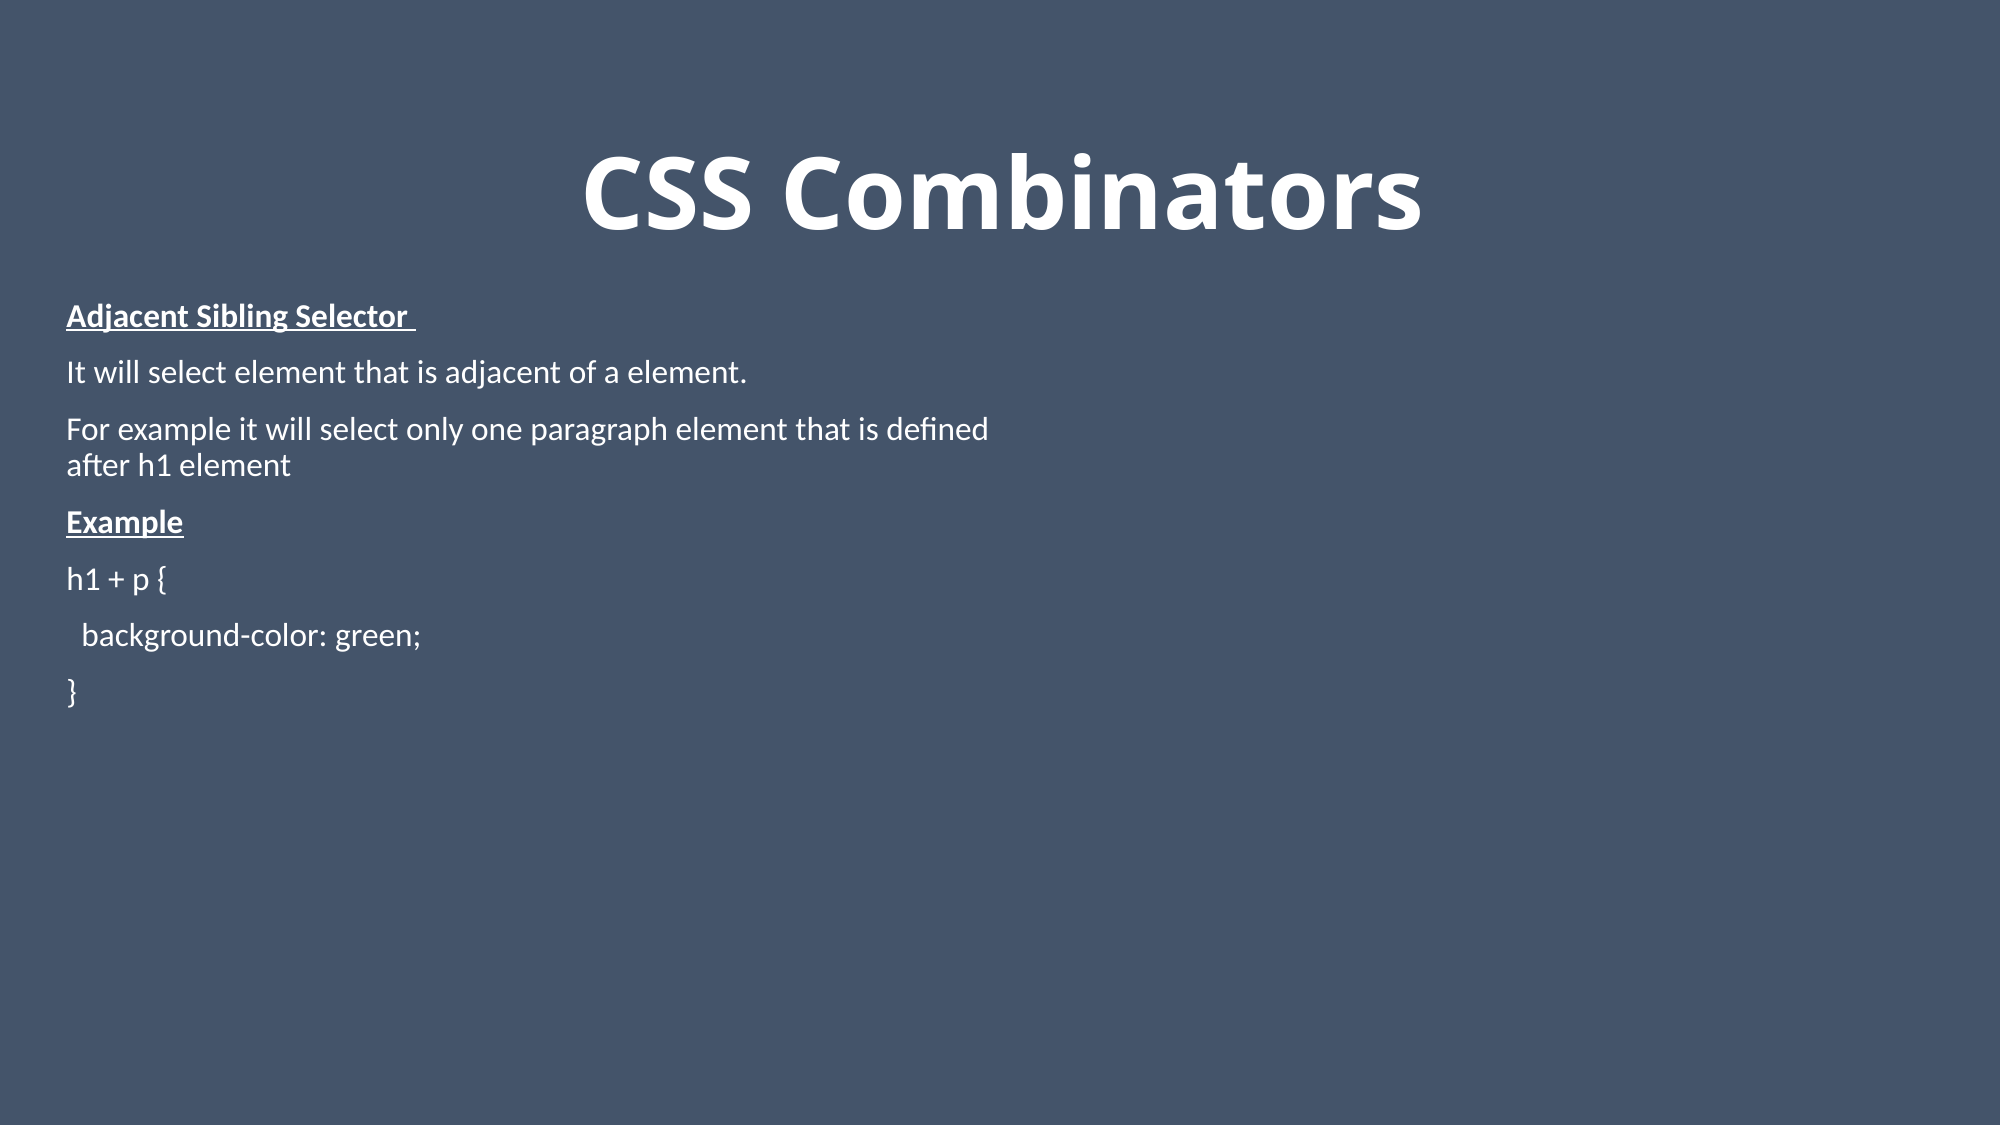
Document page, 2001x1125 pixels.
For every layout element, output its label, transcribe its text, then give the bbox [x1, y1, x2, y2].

subtitle Adjacent Sibling Selector It will select element that is adjacent of a element. For example it will select only one paragraph element that is defined after h1 element Example h1 + p { background-color: green; } [51, 290, 1955, 1080]
title CSS Combinators [51, 135, 1955, 259]
